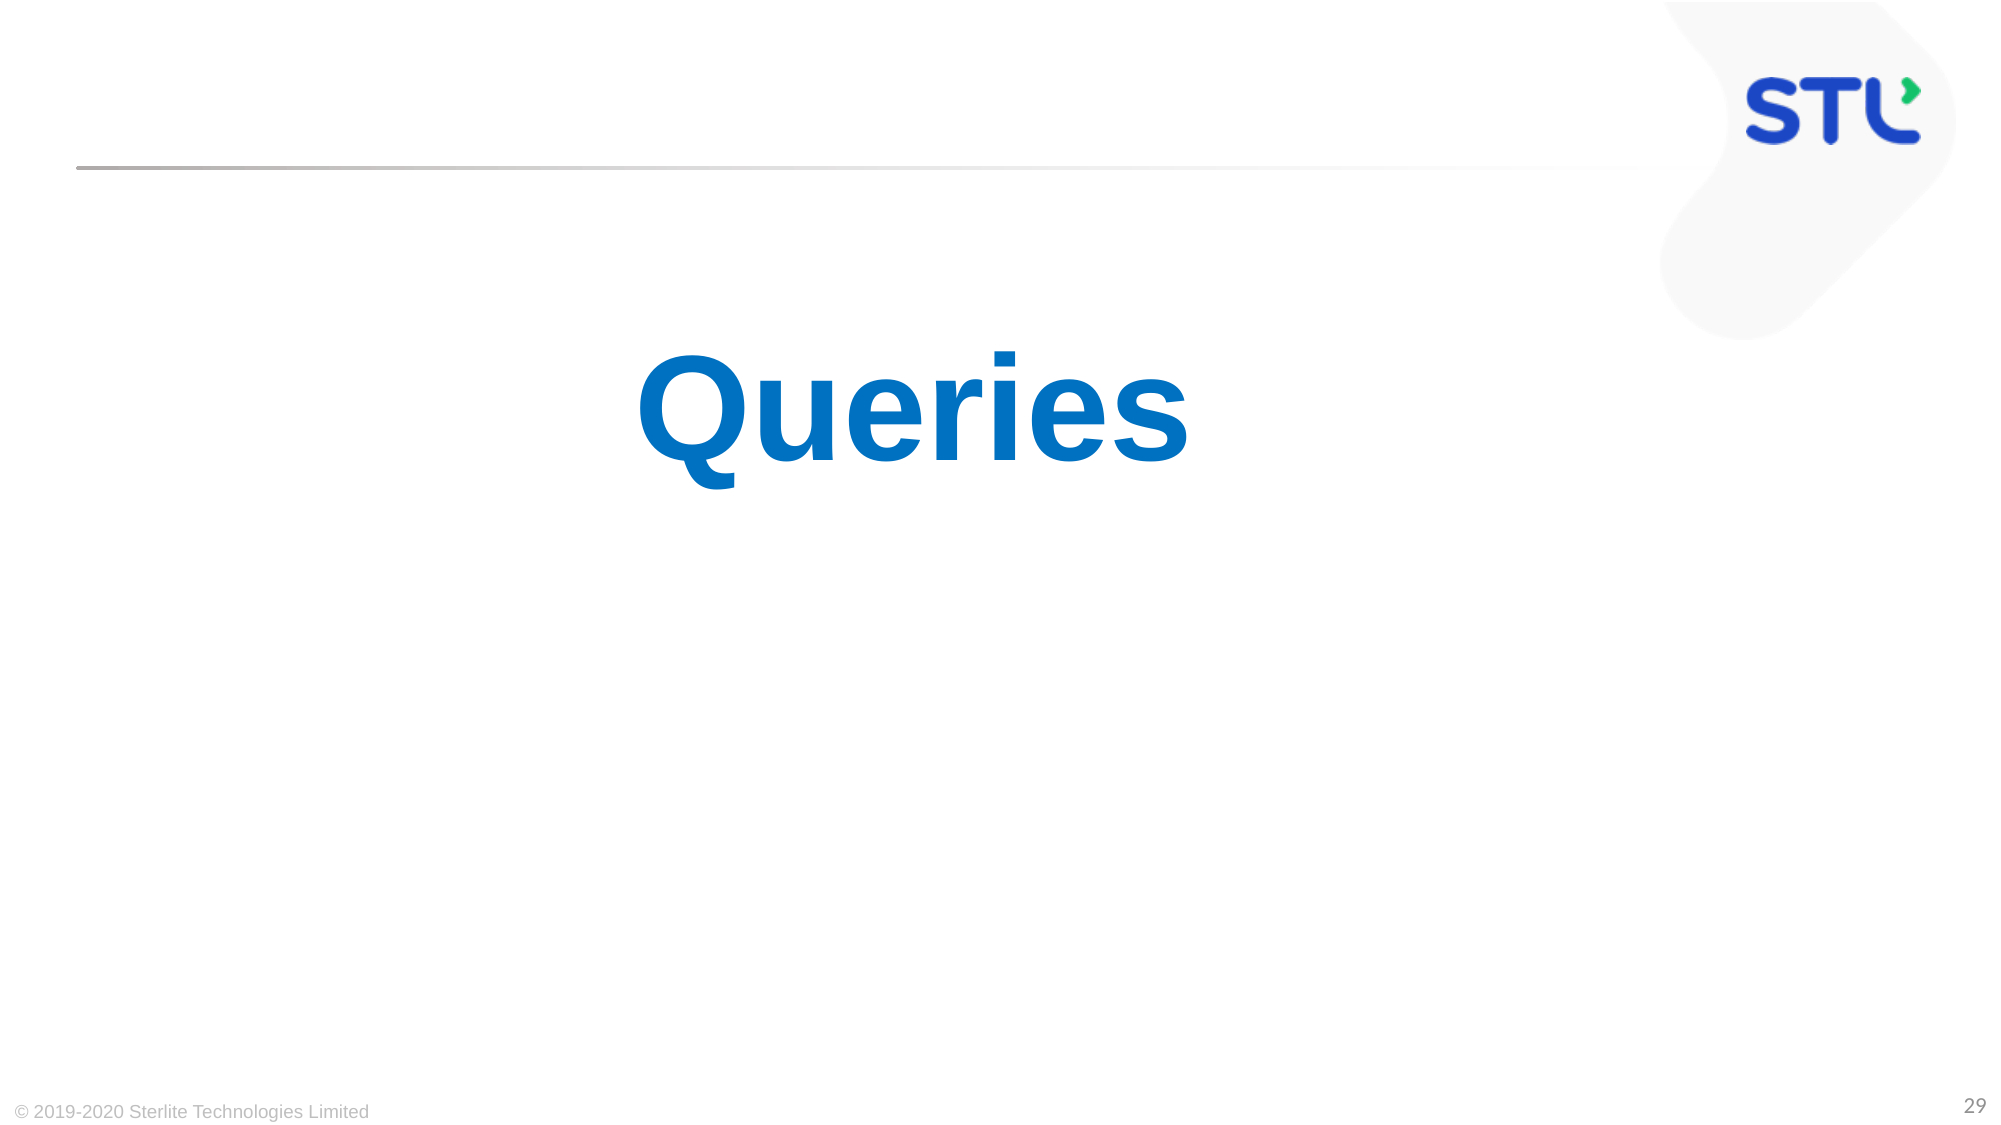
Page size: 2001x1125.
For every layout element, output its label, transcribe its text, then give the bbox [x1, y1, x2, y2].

footer © 2019-2020 Sterlite Technologies Limited [0, 1083, 455, 1125]
picture [1746, 77, 1921, 145]
slide_number 29 [1955, 1083, 1997, 1122]
title Queries [76, 239, 1753, 563]
